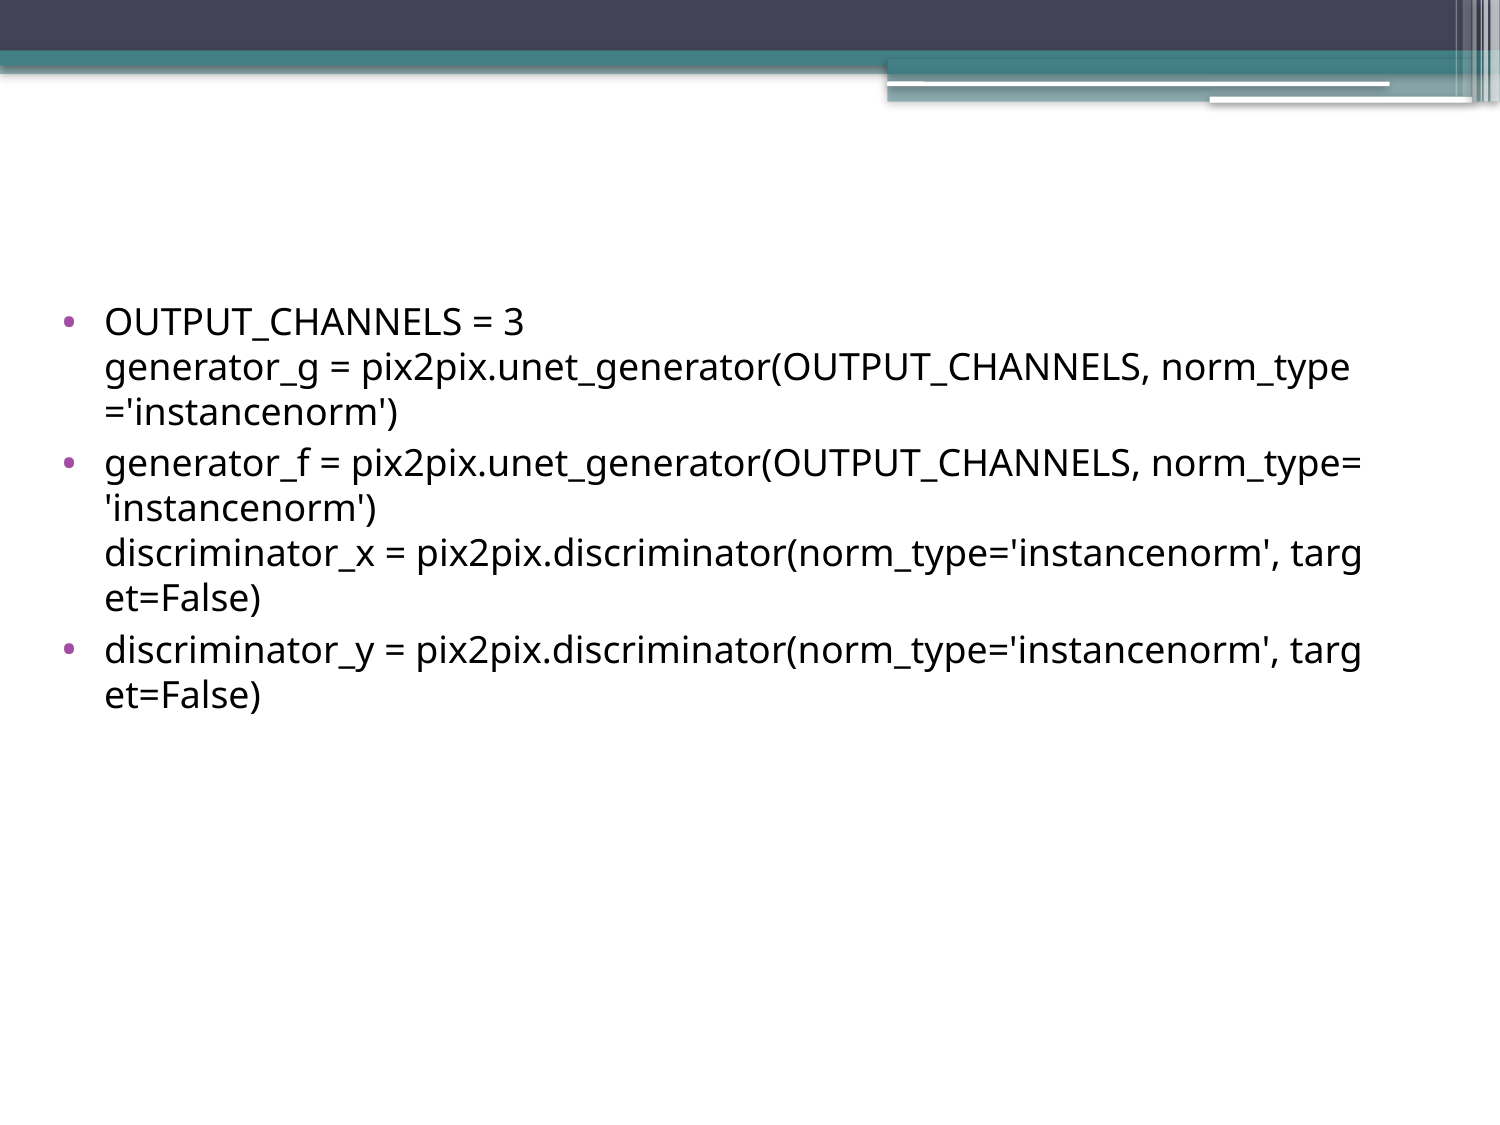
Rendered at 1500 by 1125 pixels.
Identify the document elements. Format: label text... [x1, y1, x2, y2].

list OUTPUT_CHANNELS = 3 generator_g = pix2pix.unet_generator(OUTPUT_CHANNELS, norm_type='instancenorm') generator_f = pix2pix.unet_generator(OUTPUT_CHANNELS, norm_type='instancenorm') discriminator_x = pix2pix.discriminator(norm_type='instancenorm', target=False) discriminator_y = pix2pix.discriminator(norm_type='instancenorm', target=False) [29, 290, 1380, 1050]
